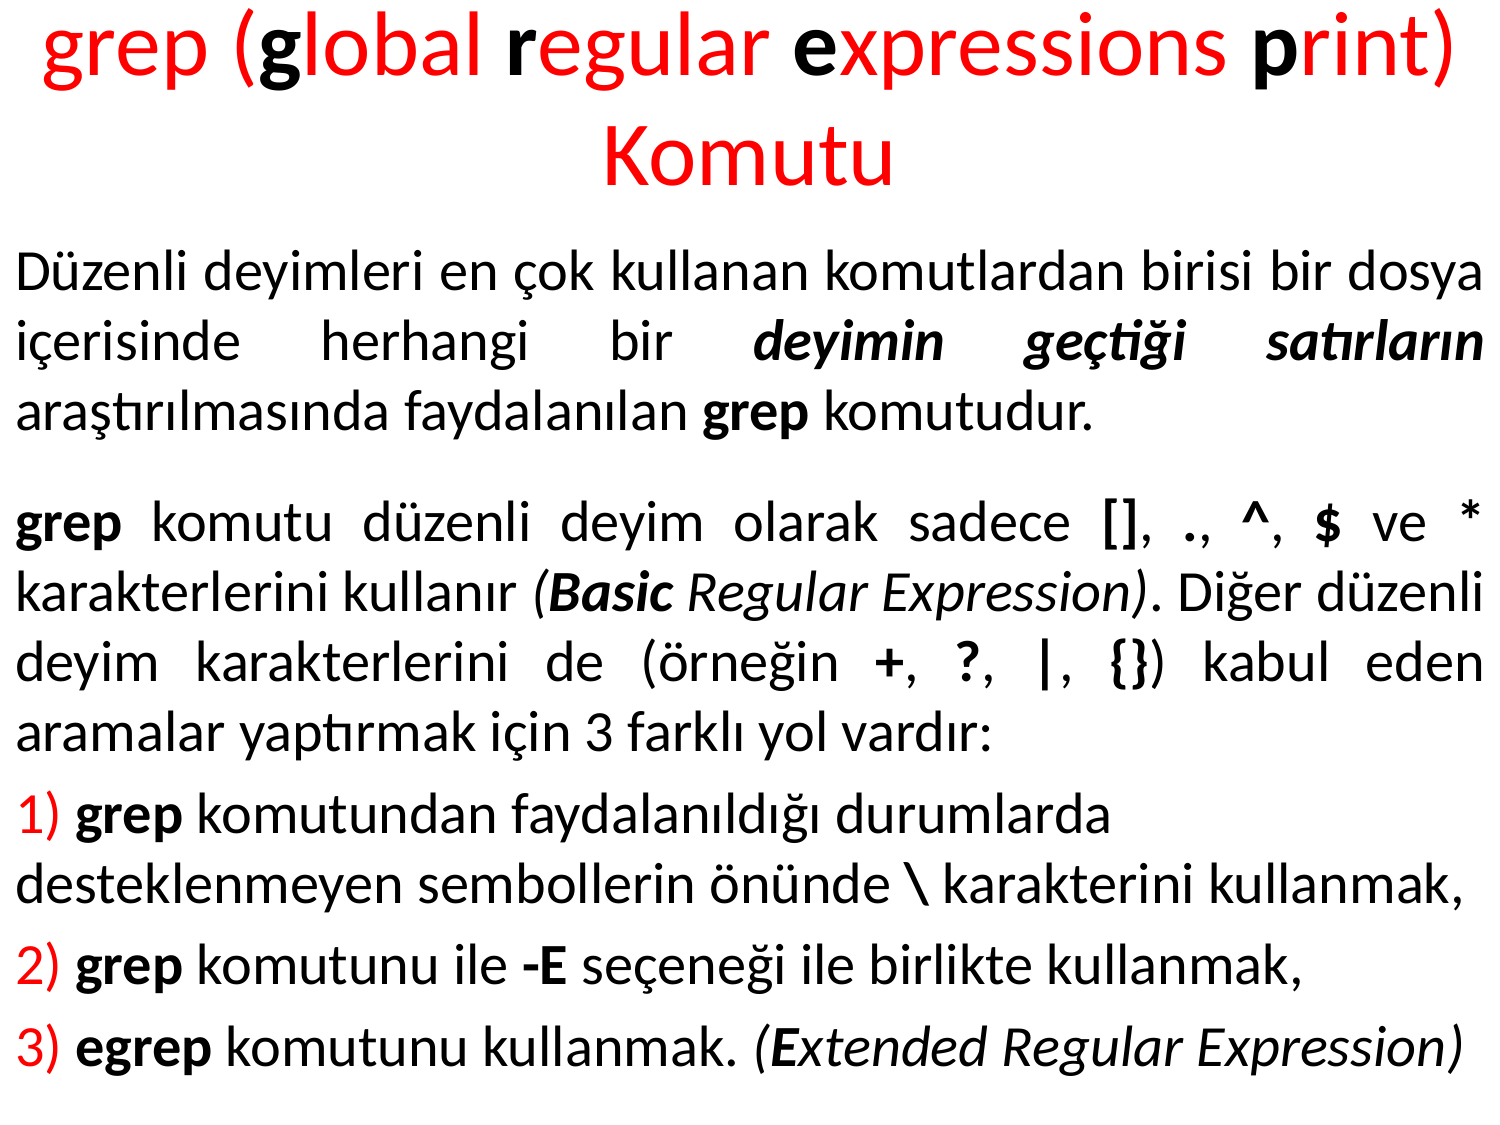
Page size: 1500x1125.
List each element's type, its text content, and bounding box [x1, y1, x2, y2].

title grep (global regular expressions print) Komutu [0, 0, 1500, 188]
list Düzenli deyimleri en çok kullanan komutlardan birisi bir dosya içerisinde herhangi bir deyimin geçtiği satırların araştırılmasında faydalanılan grep komutudur. grep komutu düzenli deyim olarak sadece [], ., ^, $ ve * karakterlerini kullanır (Basic Regular Expression). Diğer düzenli deyim karakterlerini de (örneğin +, ?, |, {}) kabul eden aramalar yaptırmak için 3 farklı yol vardır: 1) grep komutundan faydalanıldığı durumlarda desteklenmeyen sembollerin önünde \ karakterini kullanmak, 2) grep komutunu ile -E seçeneği ile birlikte kullanmak, 3) egrep komutunu kullanmak. (Extended Regular Expression) [0, 224, 1500, 1125]
